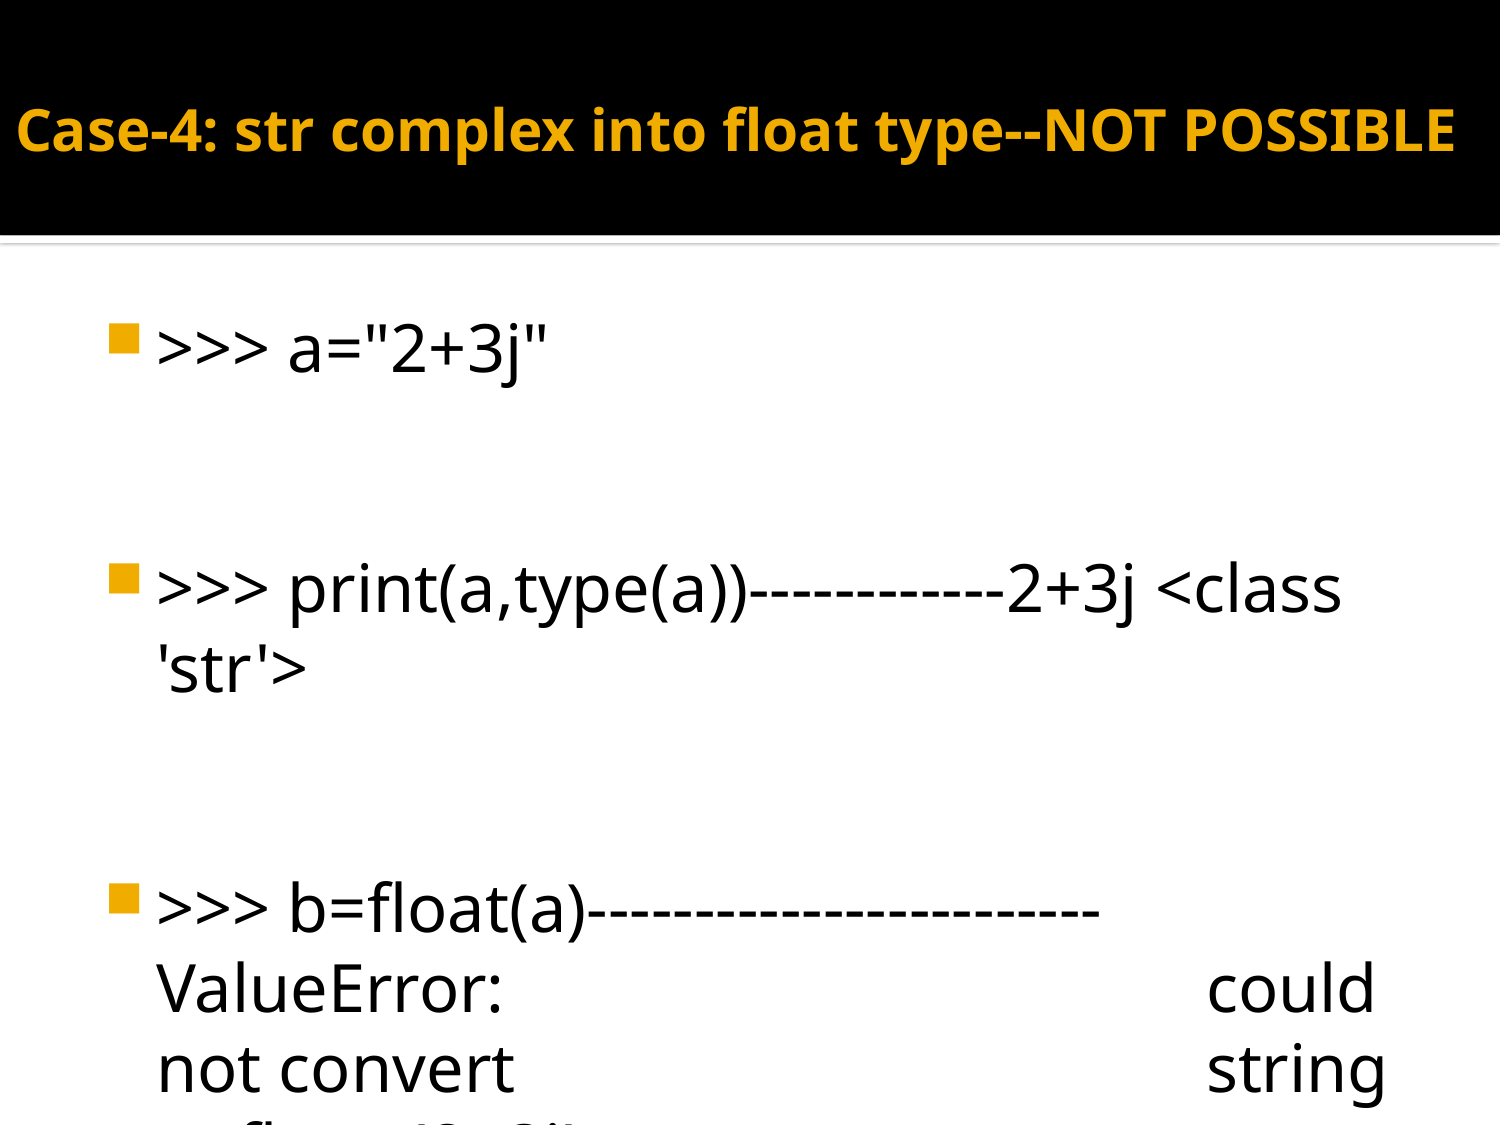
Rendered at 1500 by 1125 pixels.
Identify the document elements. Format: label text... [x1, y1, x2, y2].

title Case-4: str complex into float type--NOT POSSIBLE [0, 25, 1500, 231]
list >>> a="2+3j" >>> print(a,type(a))------------2+3j <class 'str'> >>> b=float(a)------------------------ValueError: could not convert string to float: '2+3j' [75, 291, 1425, 1050]
